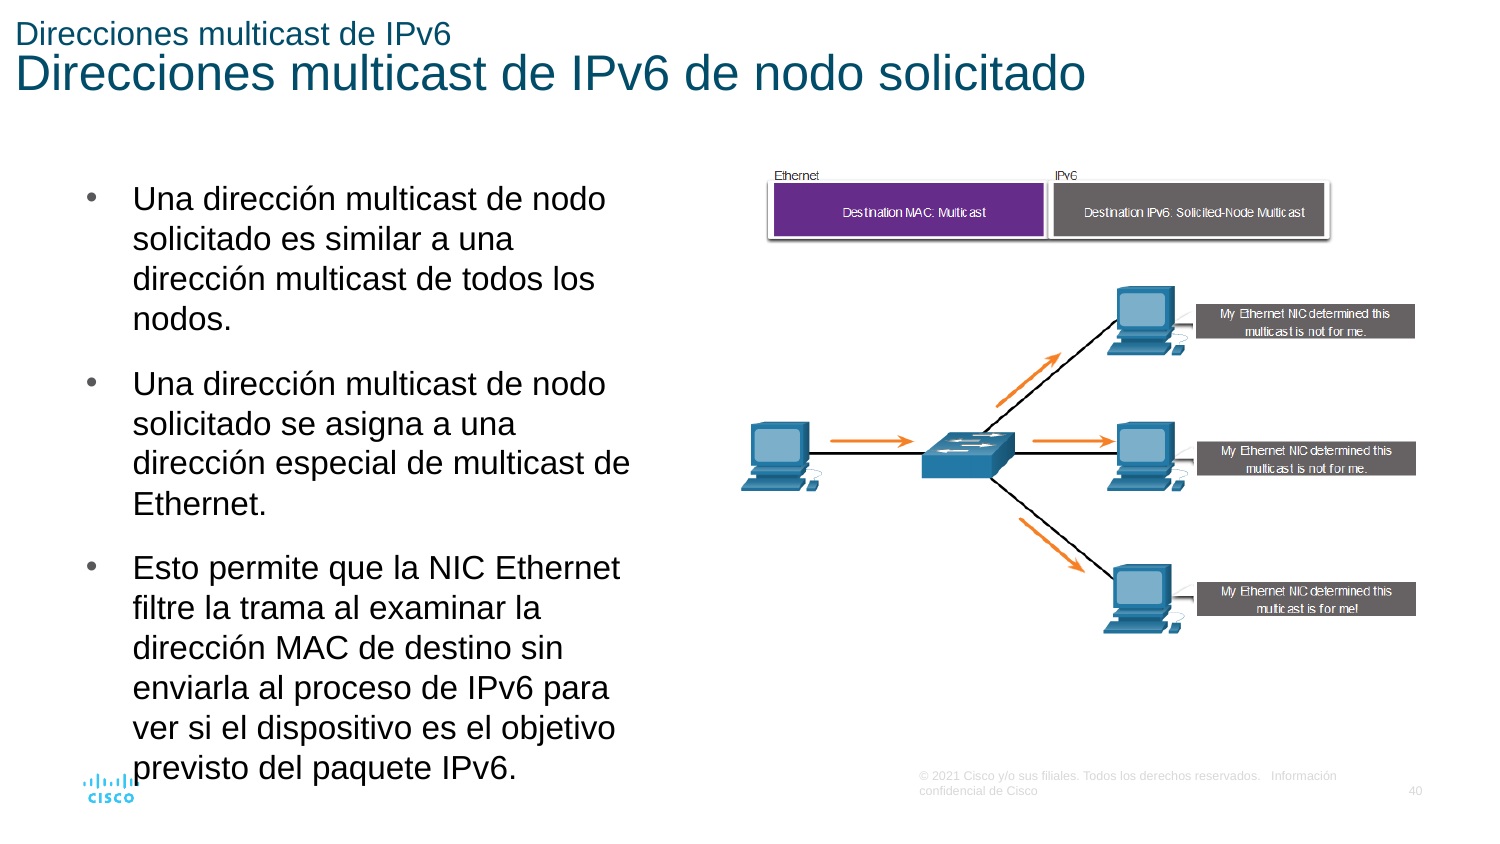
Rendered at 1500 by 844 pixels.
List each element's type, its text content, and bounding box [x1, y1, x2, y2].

title Direcciones multicast de IPv6 Direcciones multicast de IPv6 de nodo solicitado [0, 0, 1369, 121]
picture [723, 158, 1430, 665]
list Una dirección multicast de nodo solicitado es similar a una dirección multicast de todos los nodos. Una dirección multicast de nodo solicitado se asigna a una dirección especial de multicast de Ethernet. Esto permite que la NIC Ethernet filtre la trama al examinar la dirección MAC de destino sin enviarla al proceso de IPv6 para ver si el dispositivo es el objetivo previsto del paquete IPv6. [70, 169, 670, 720]
